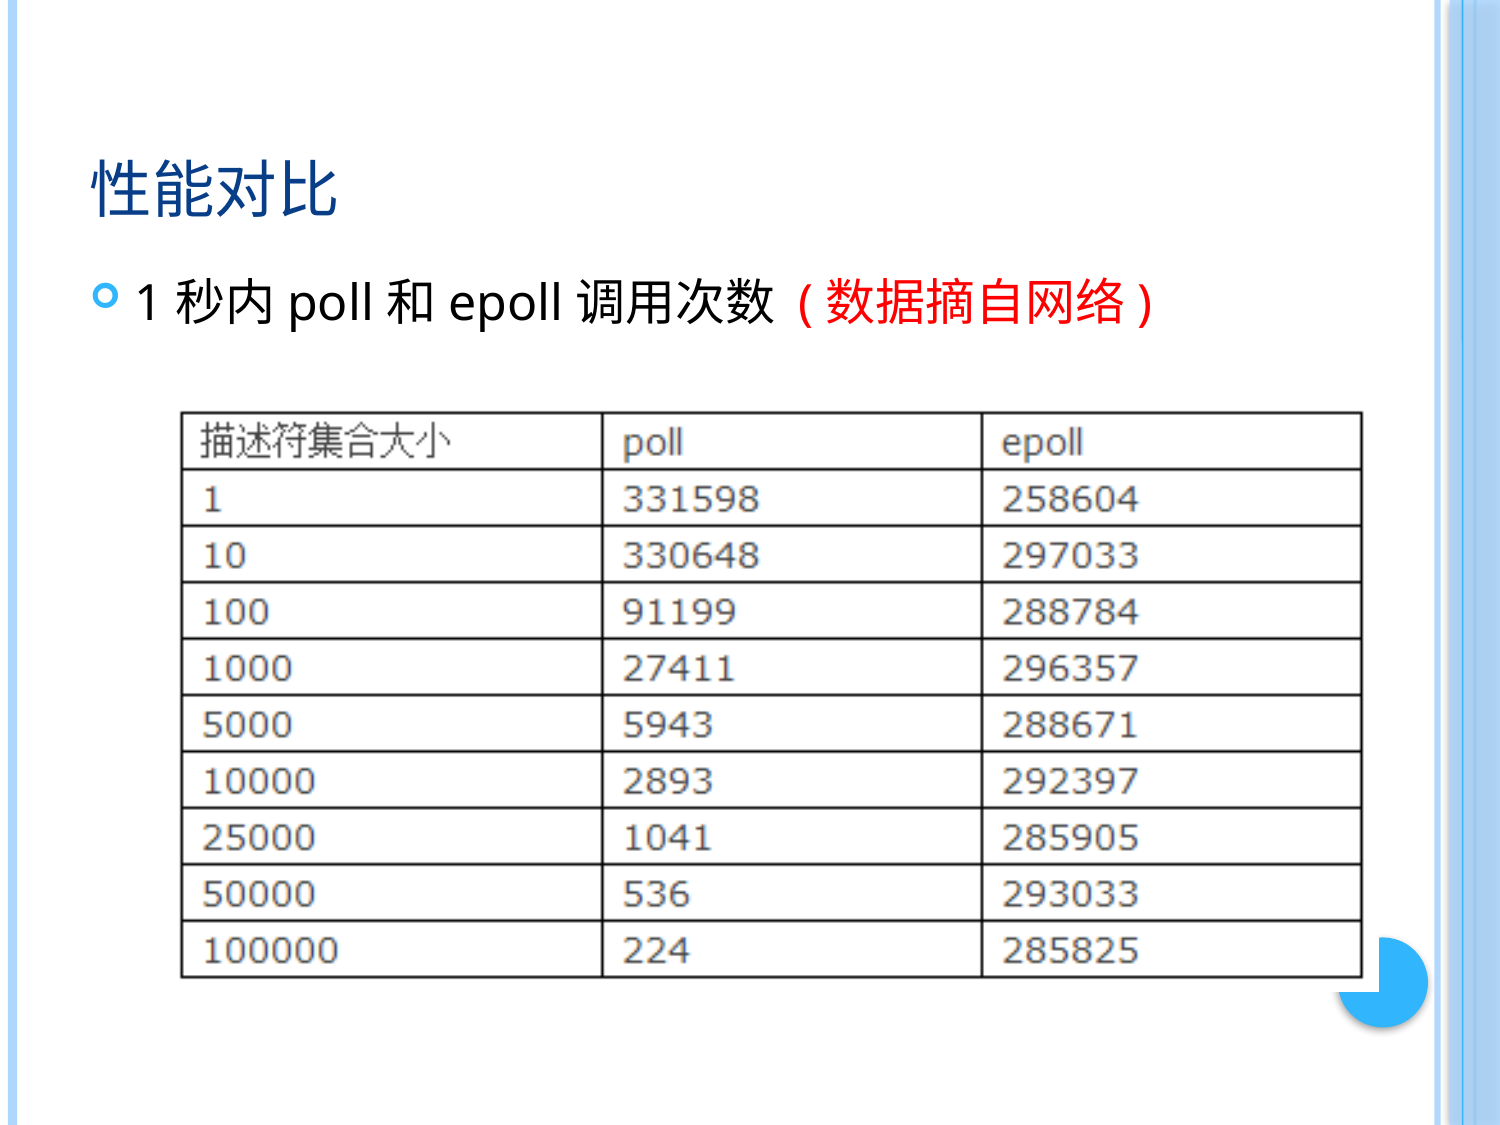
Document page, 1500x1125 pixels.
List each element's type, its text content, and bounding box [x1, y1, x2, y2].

picture [170, 396, 1379, 993]
title 性能对比 [75, 45, 1300, 233]
list 1秒内poll和epoll调用次数 (数据摘自网络) [75, 262, 1425, 374]
